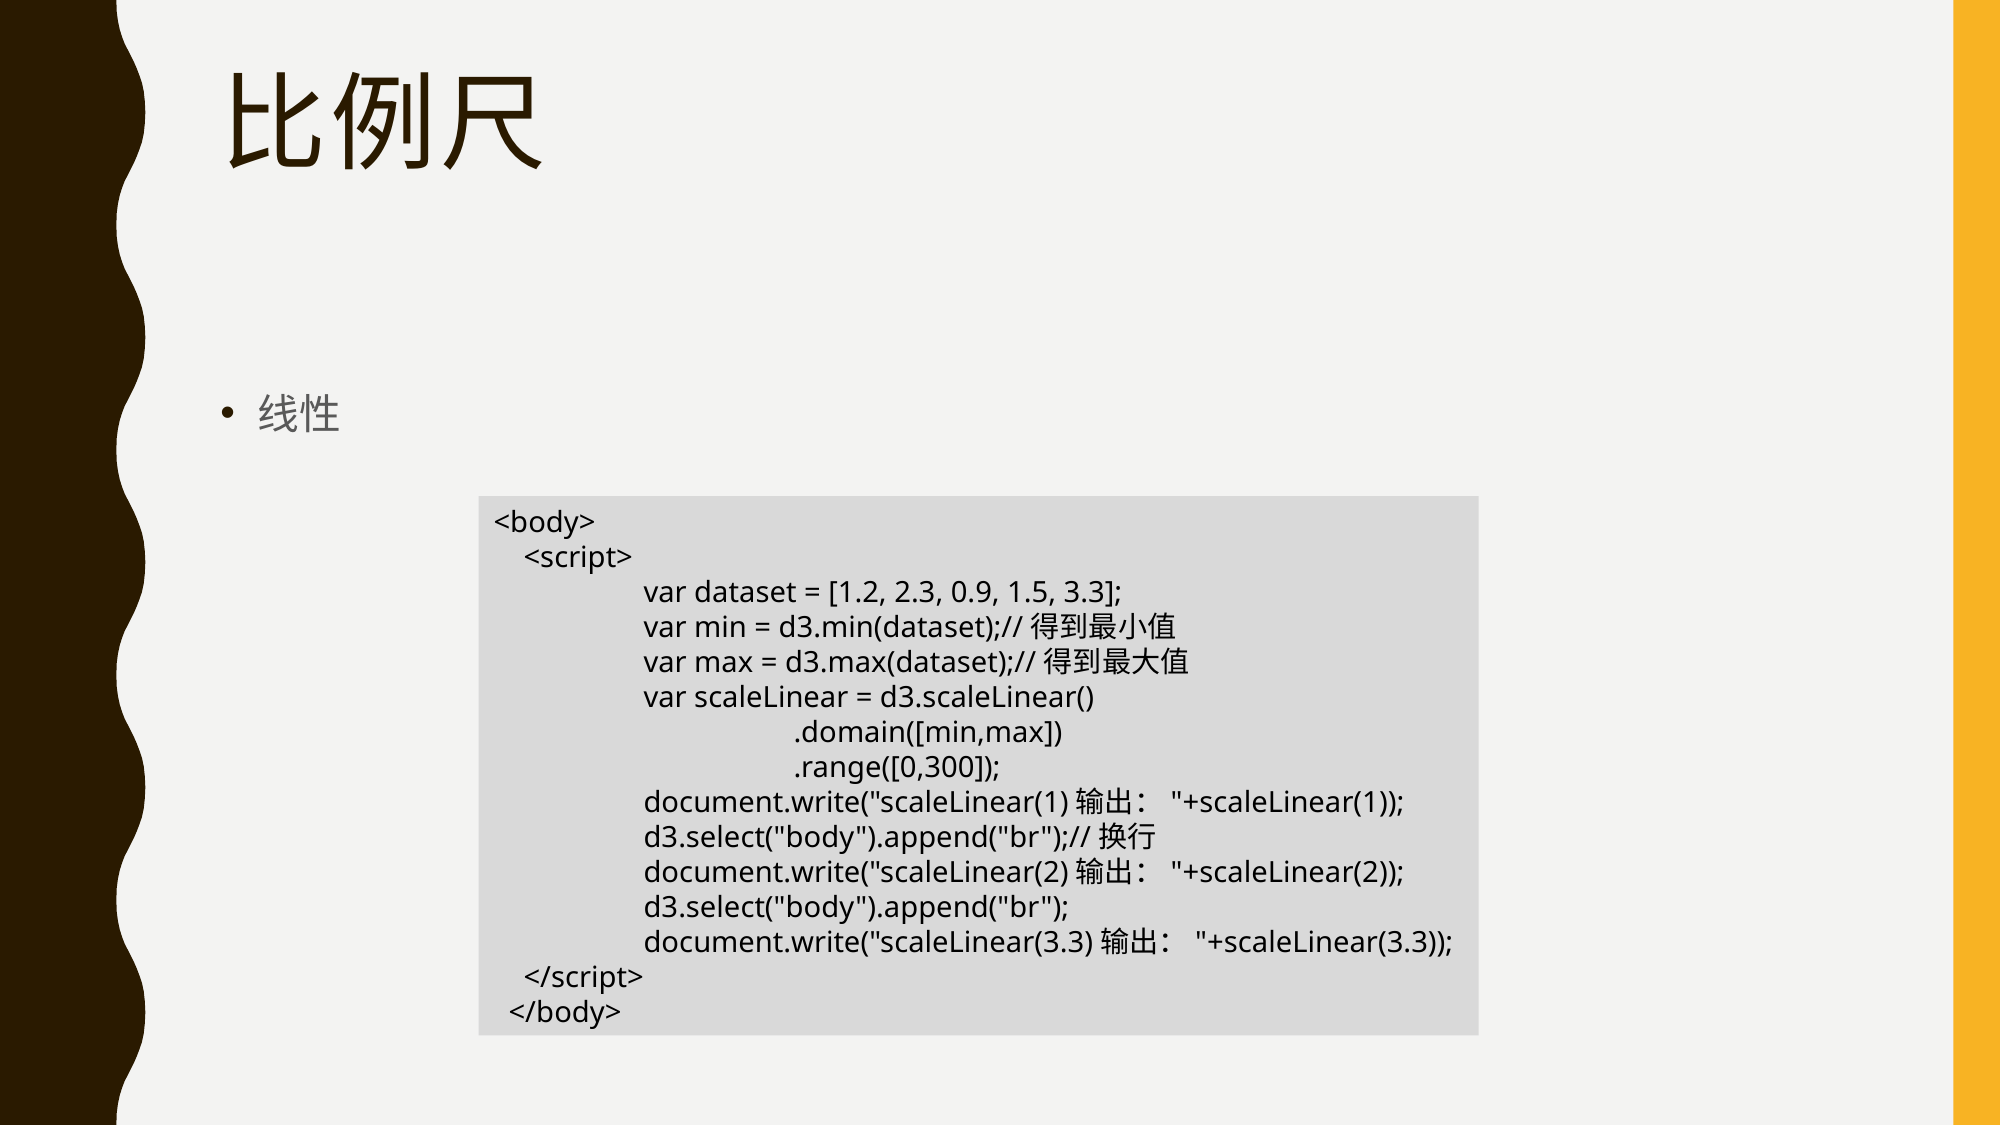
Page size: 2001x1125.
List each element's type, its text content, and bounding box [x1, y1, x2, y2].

text_box <body> <script> var dataset = [1.2, 2.3, 0.9, 1.5, 3.3]; var min = d3.min(dataset);//得到最小值 var max = d3.max(dataset);//得到最大值 var scaleLinear = d3.scaleLinear() .domain([min,max]) .range([0,300]); document.write("scaleLinear(1)输出："+scaleLinear(1)); d3.select("body").append("br");//换行 document.write("scaleLinear(2)输出："+scaleLinear(2)); d3.select("body").append("br"); document.write("scaleLinear(3.3)输出："+scaleLinear(3.3)); </script> </body> [478, 496, 1479, 1036]
list 线性 [205, 375, 1875, 965]
title 比例尺 [205, 62, 1875, 308]
